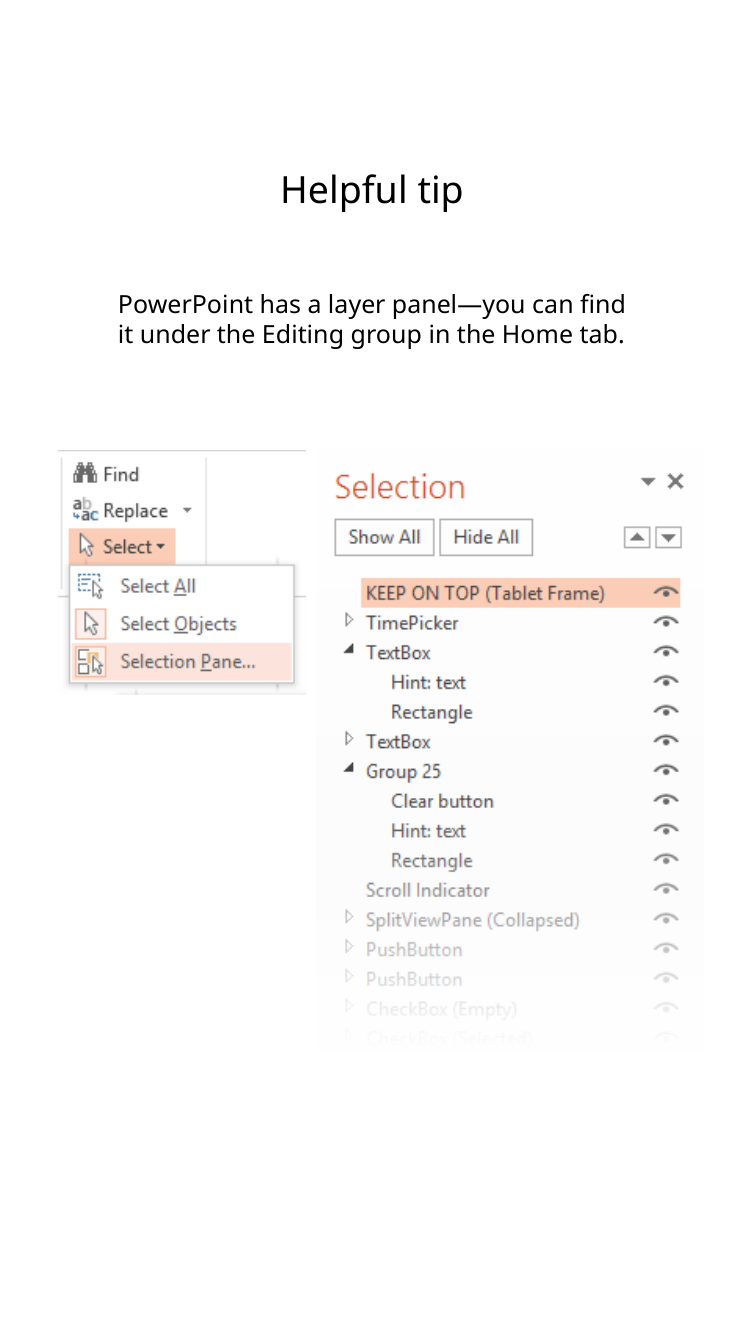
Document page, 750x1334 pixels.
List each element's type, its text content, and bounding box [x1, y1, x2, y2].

picture [316, 447, 704, 1169]
picture [58, 450, 306, 695]
text_box Helpful tip [63, 158, 681, 219]
text_box PowerPoint has a layer panel—you can find it under the Editing group in the Home tab. [103, 281, 658, 357]
